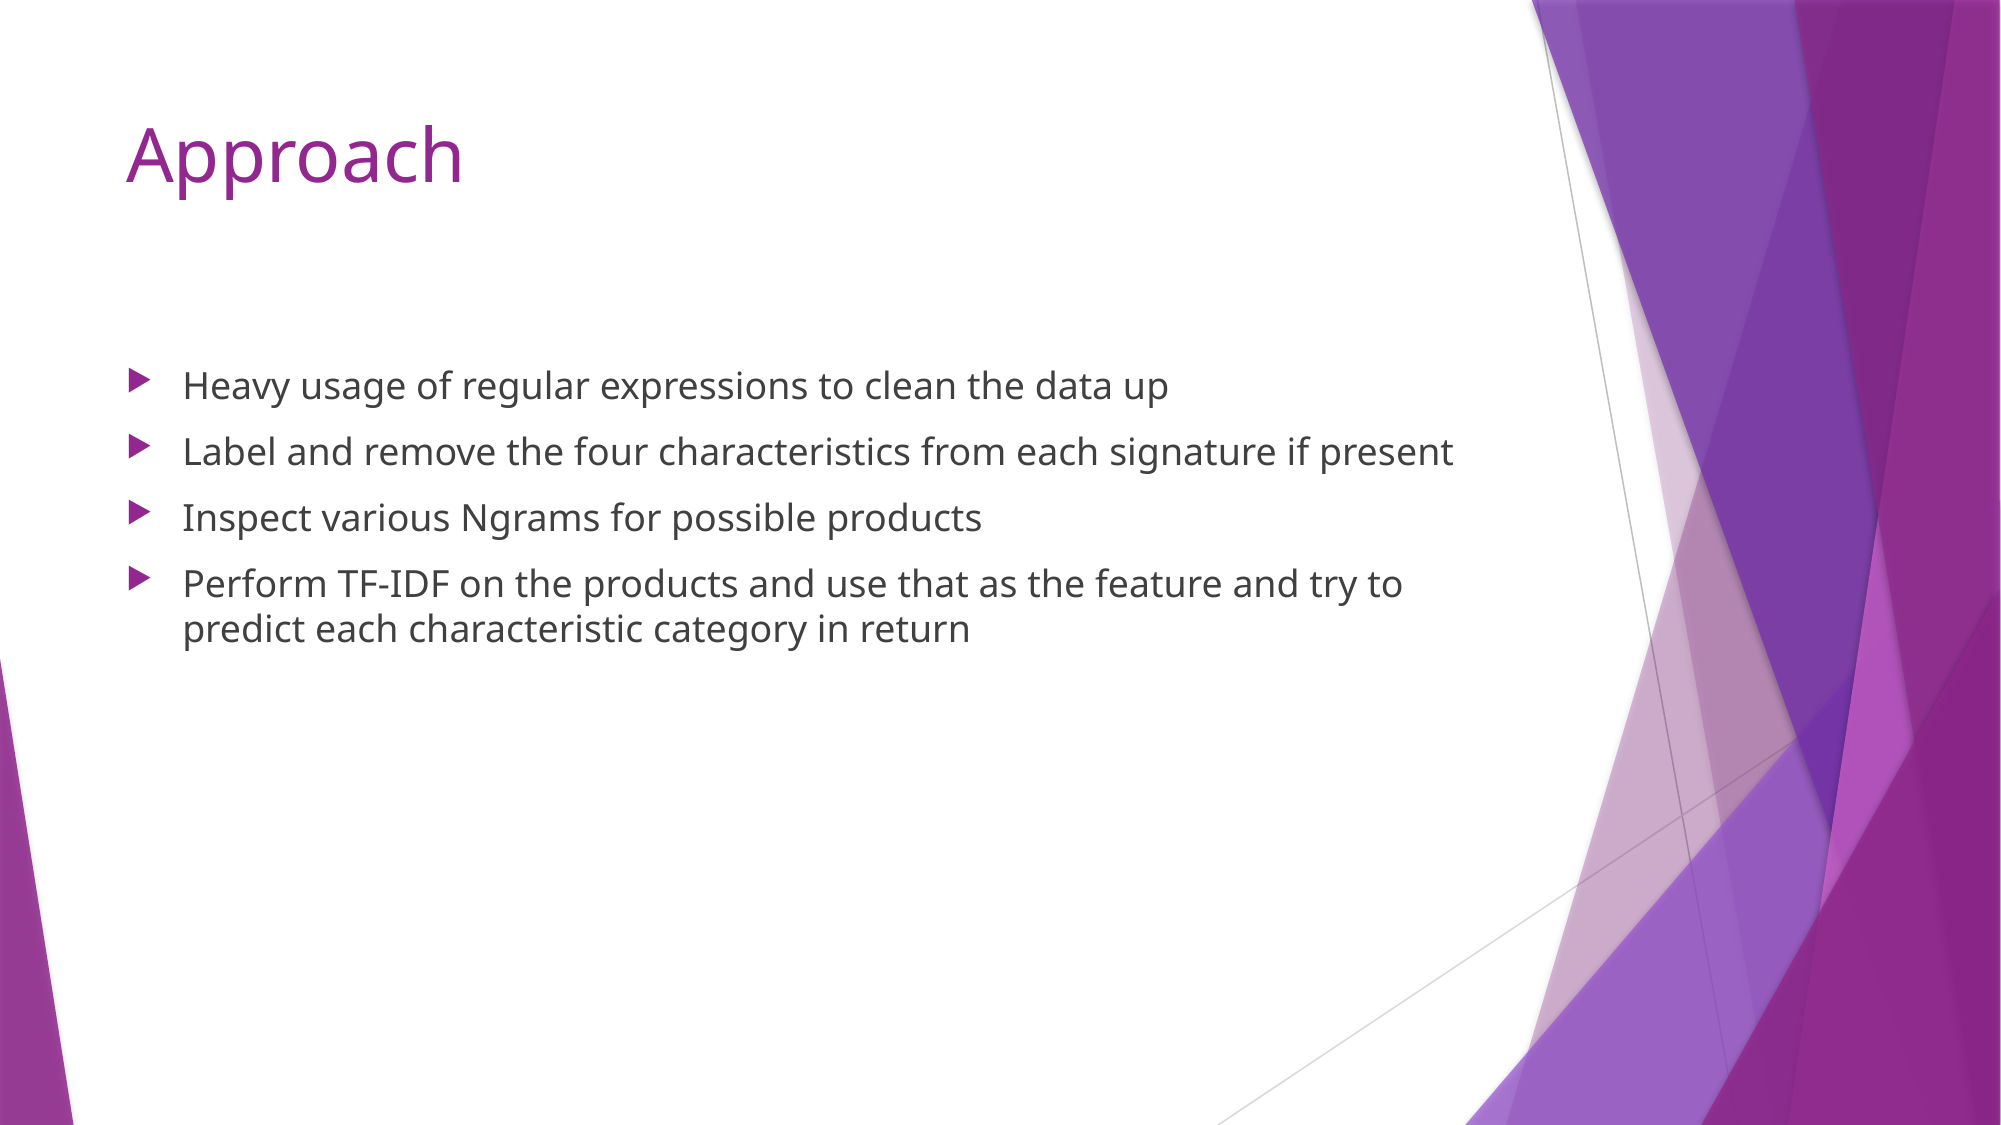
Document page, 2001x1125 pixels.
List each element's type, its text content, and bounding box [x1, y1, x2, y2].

title Approach [111, 99, 1522, 317]
list Heavy usage of regular expressions to clean the data up Label and remove the four characteristics from each signature if present Inspect various Ngrams for possible products Perform TF-IDF on the products and use that as the feature and try to predict each characteristic category in return [111, 354, 1522, 992]
